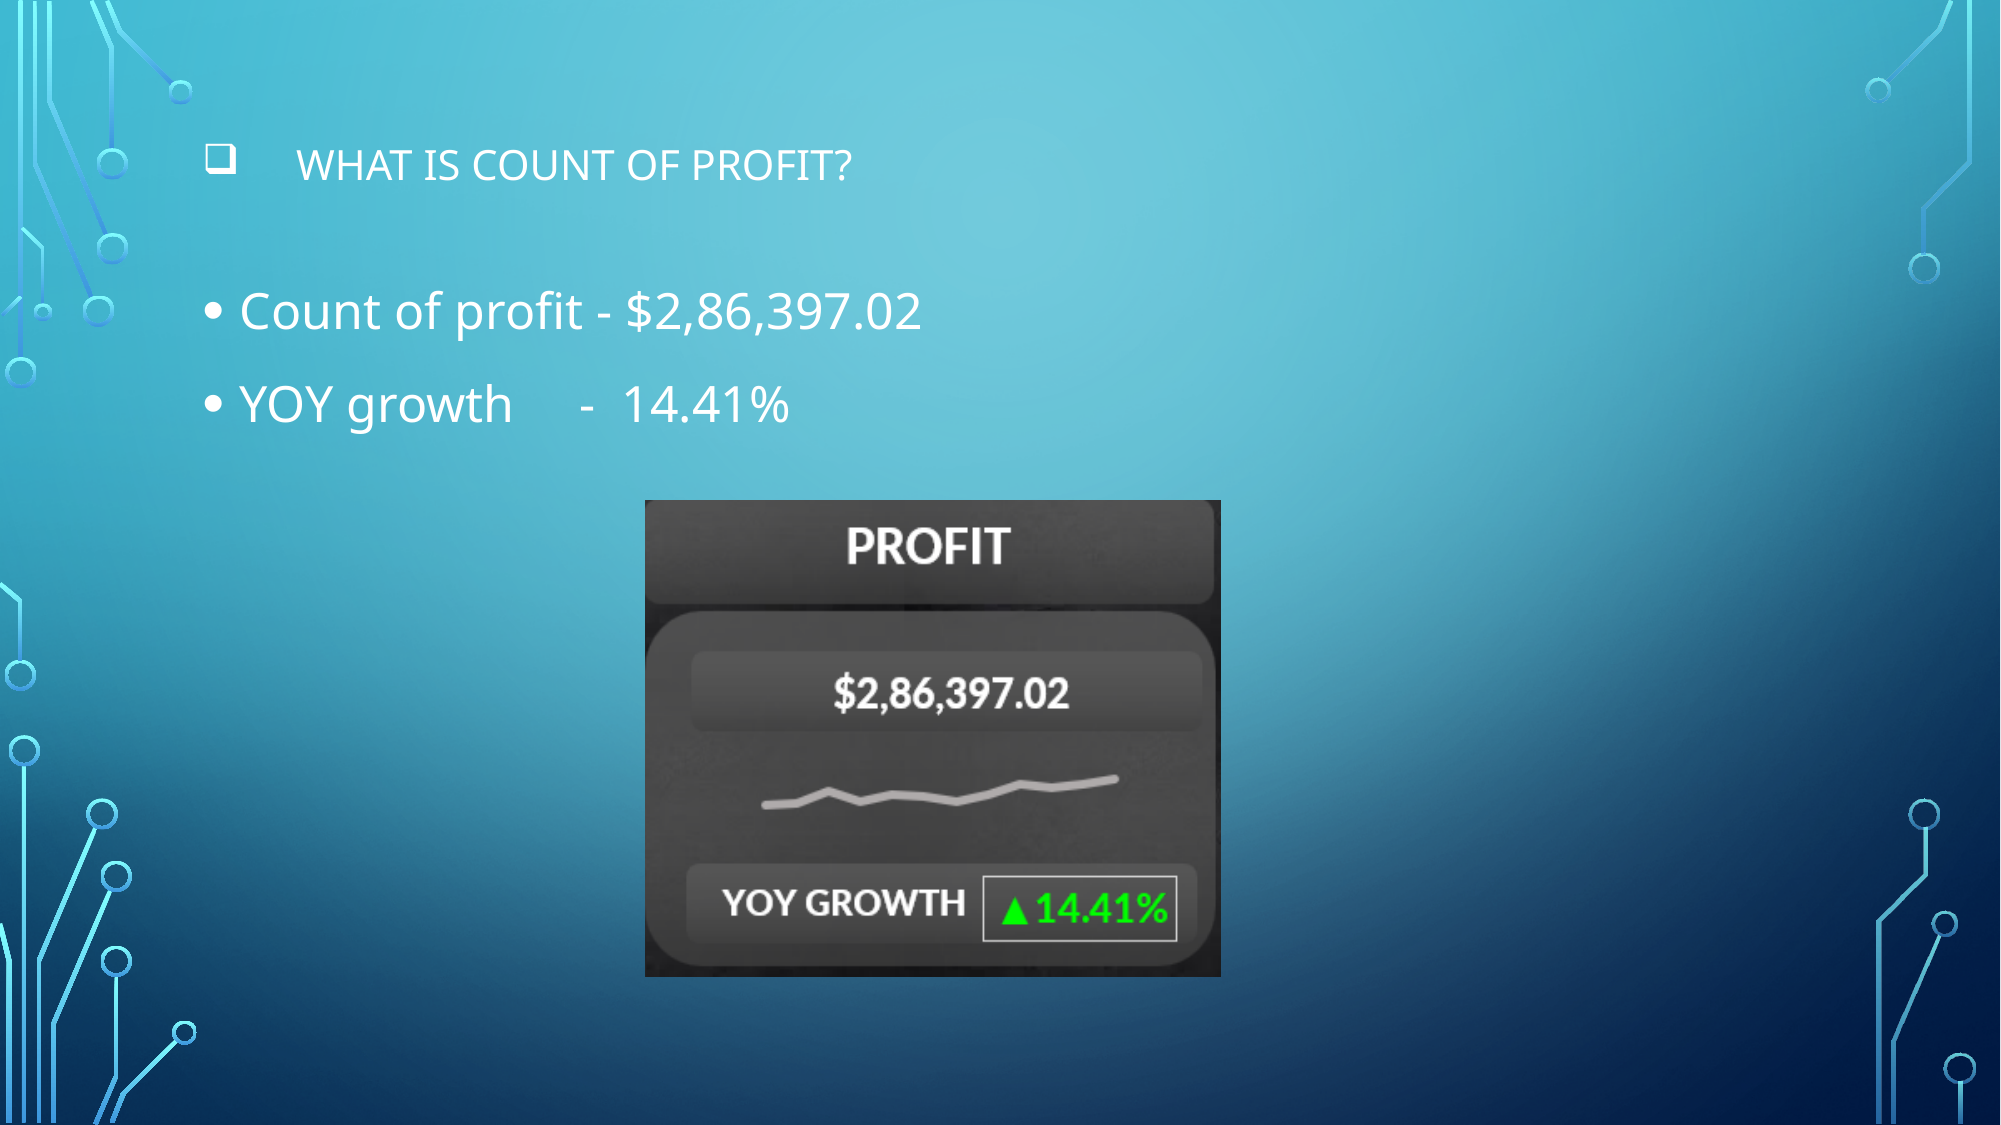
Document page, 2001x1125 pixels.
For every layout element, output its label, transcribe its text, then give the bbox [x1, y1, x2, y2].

picture [645, 500, 1221, 978]
list Count of profit - $2,86,397.02 YOY growth - 14.41% [187, 260, 1813, 474]
title What is count of profit? [187, 123, 1813, 260]
